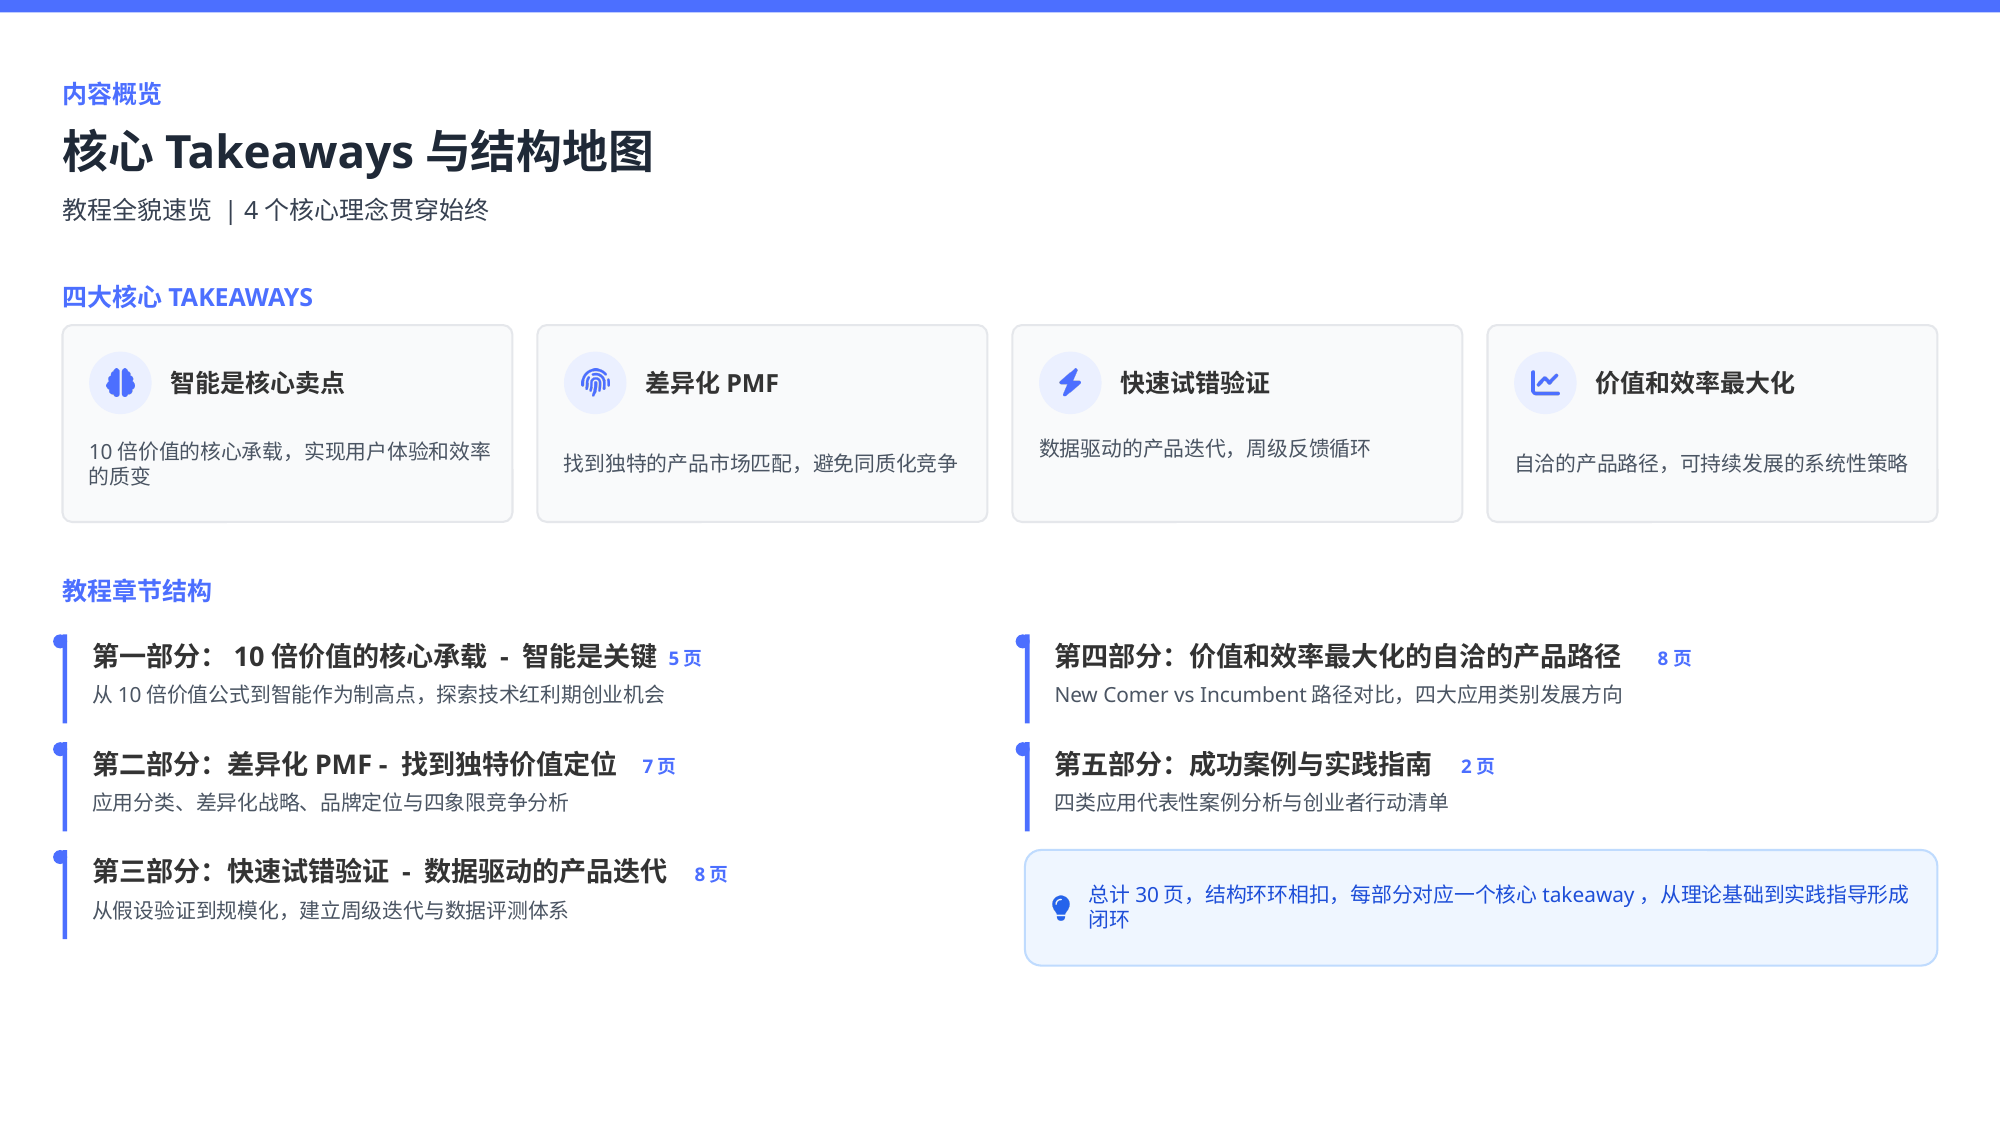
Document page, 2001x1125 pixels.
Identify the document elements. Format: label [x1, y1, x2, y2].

picture [1051, 895, 1071, 921]
picture [1531, 368, 1560, 397]
text_box [0, 0, 2000, 1125]
picture [1057, 368, 1083, 397]
picture [581, 368, 610, 397]
picture [106, 368, 135, 397]
